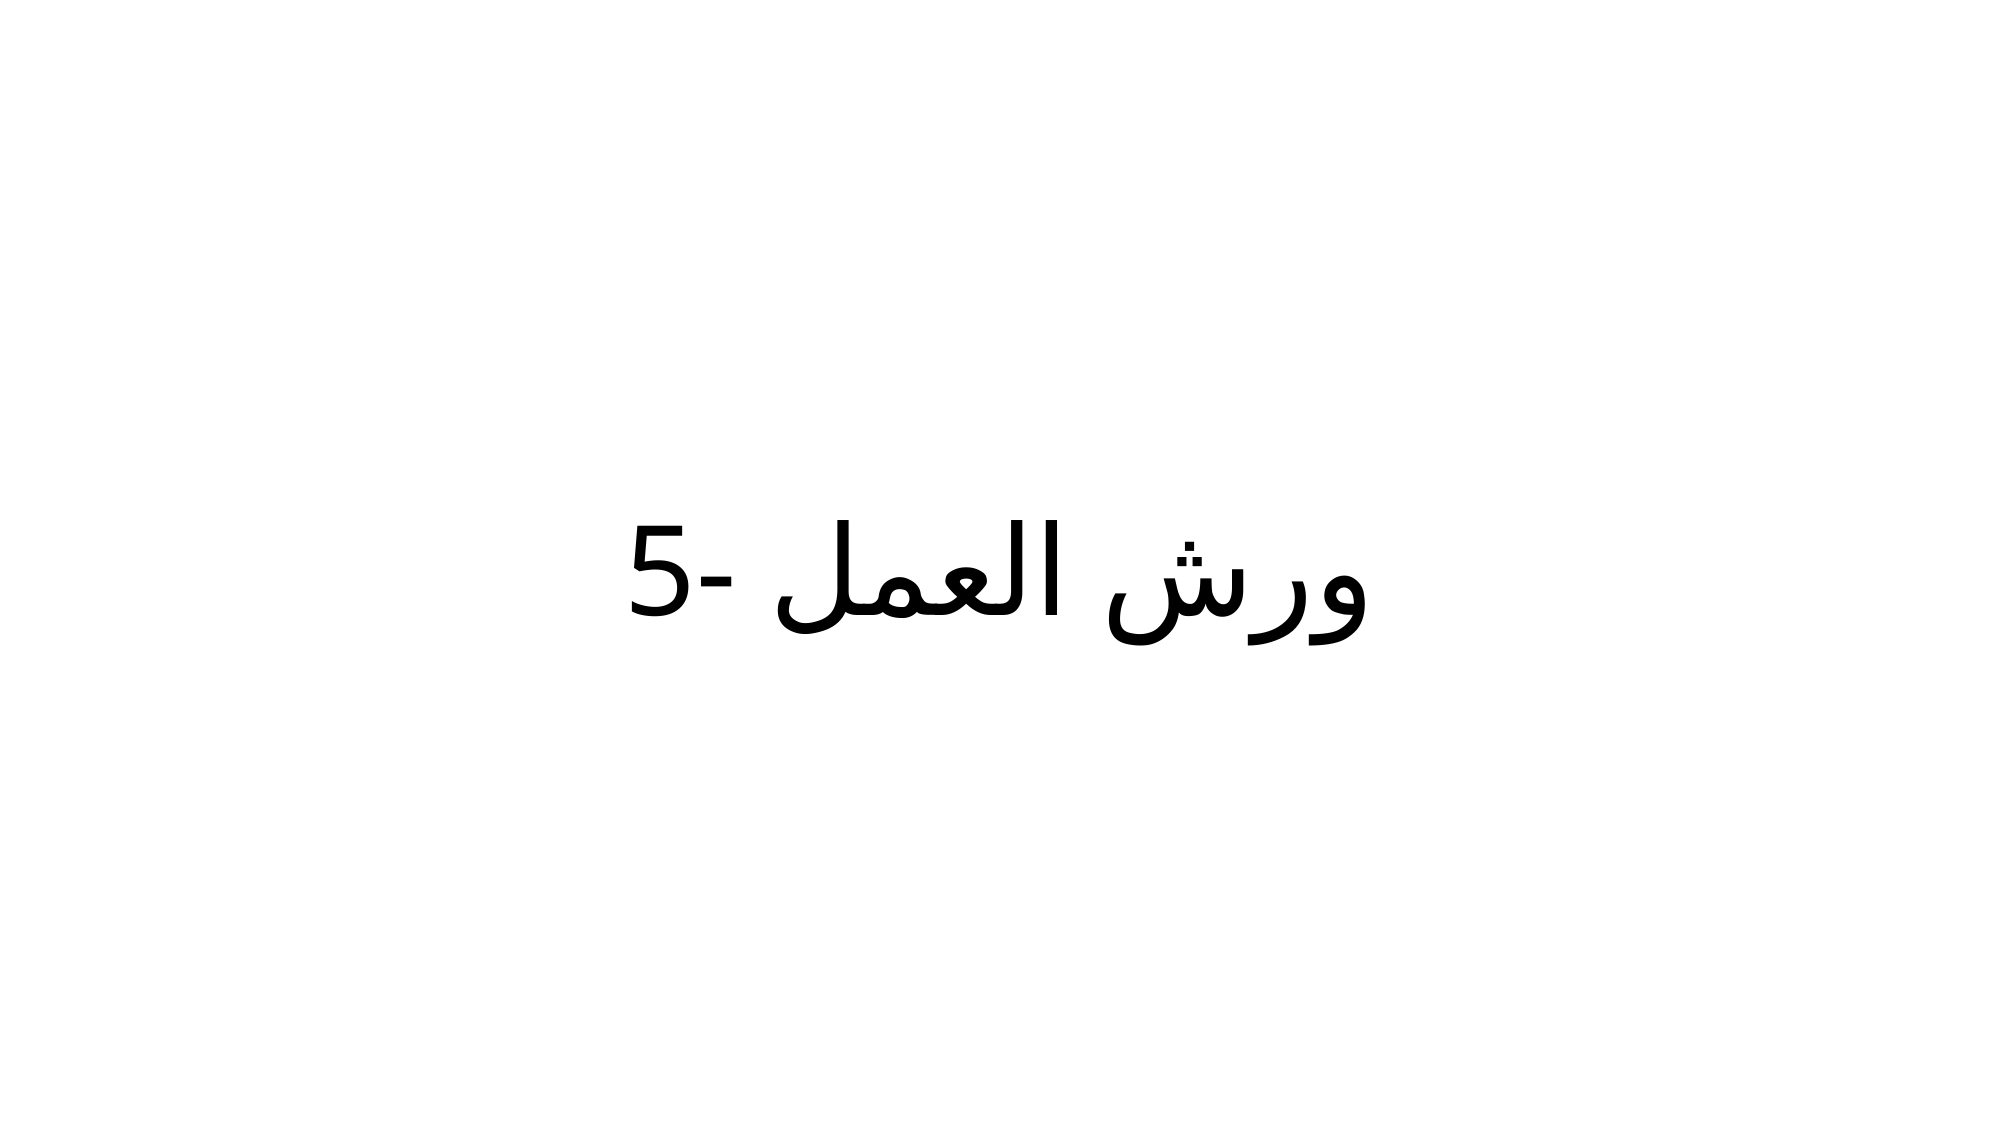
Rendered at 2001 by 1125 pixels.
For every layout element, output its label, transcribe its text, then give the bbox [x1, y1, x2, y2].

title 5- ورش العمل [249, 184, 1750, 650]
